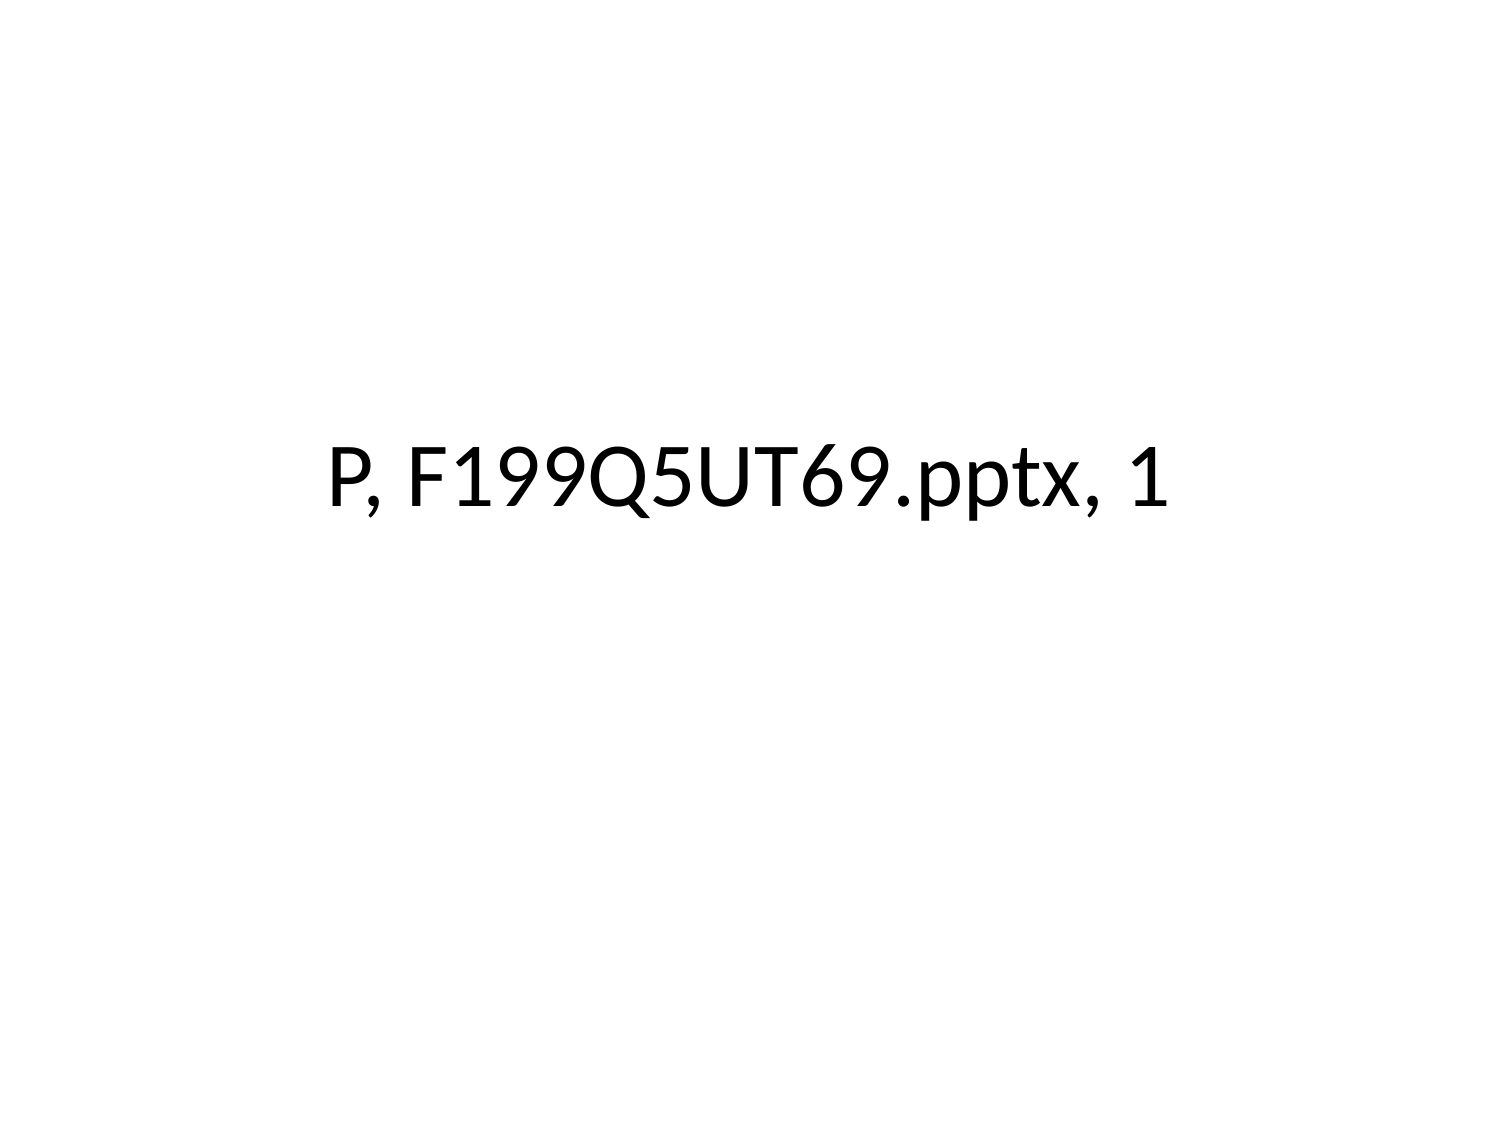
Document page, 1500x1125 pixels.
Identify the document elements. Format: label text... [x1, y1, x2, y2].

title P, F199Q5UT69.pptx, 1 [112, 349, 1388, 591]
